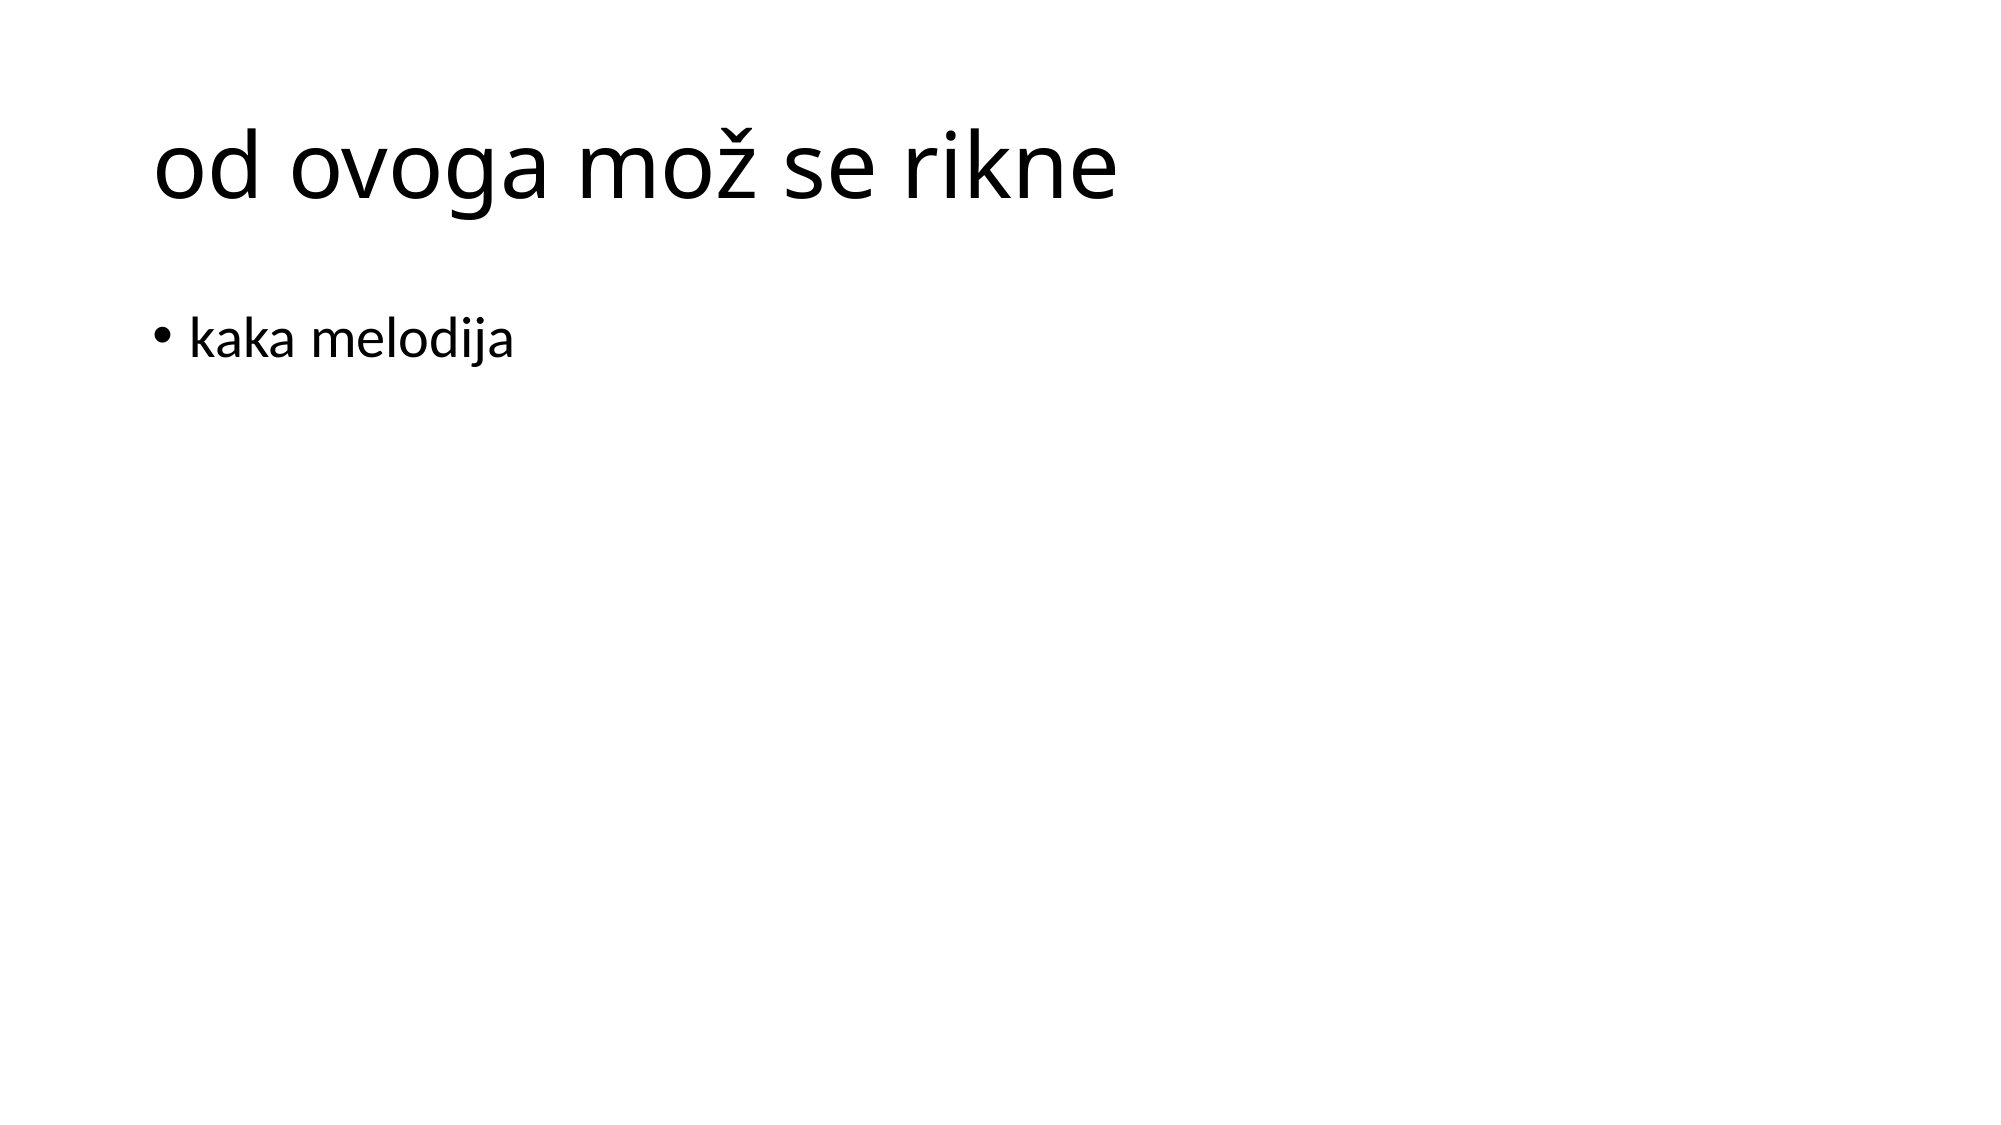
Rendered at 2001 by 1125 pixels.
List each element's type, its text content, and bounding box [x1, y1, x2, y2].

list kaka melodija [137, 299, 1863, 1014]
title od ovoga mož se rikne [137, 59, 1863, 278]
